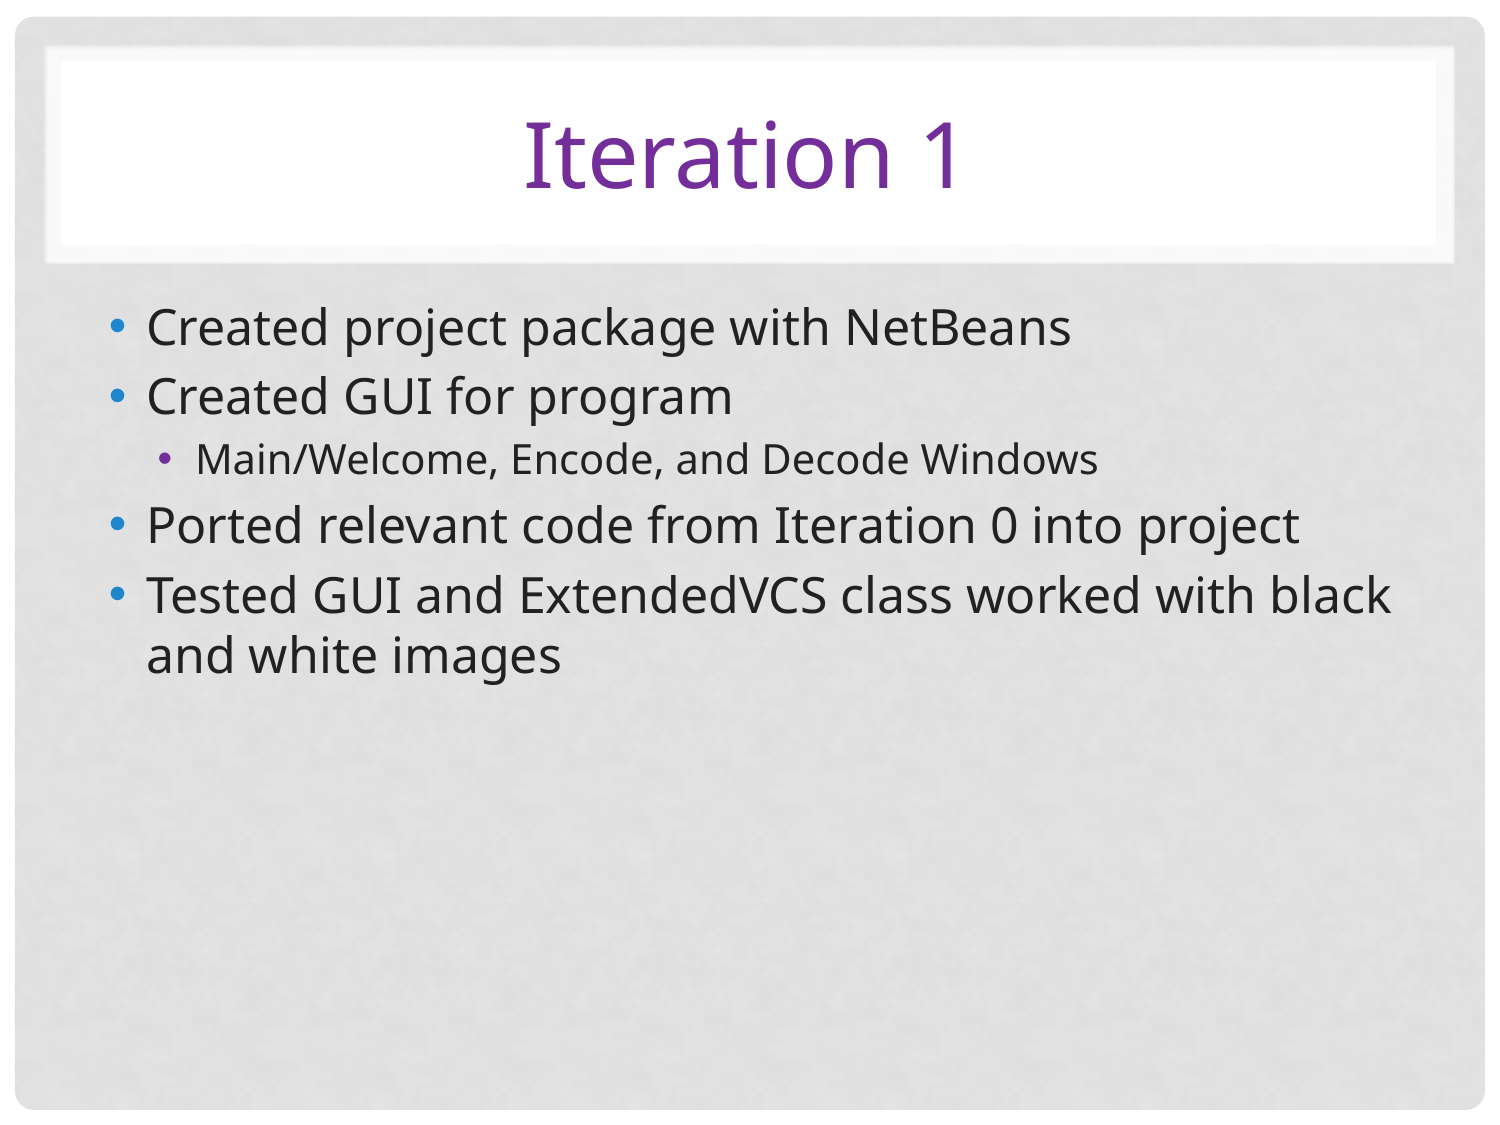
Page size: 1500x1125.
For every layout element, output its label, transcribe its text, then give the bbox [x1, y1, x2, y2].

title Iteration 1 [69, 66, 1425, 238]
list Created project package with NetBeans Created GUI for program Main/Welcome, Encode, and Decode Windows Ported relevant code from Iteration 0 into project Tested GUI and ExtendedVCS class worked with black and white images [75, 287, 1425, 1005]
